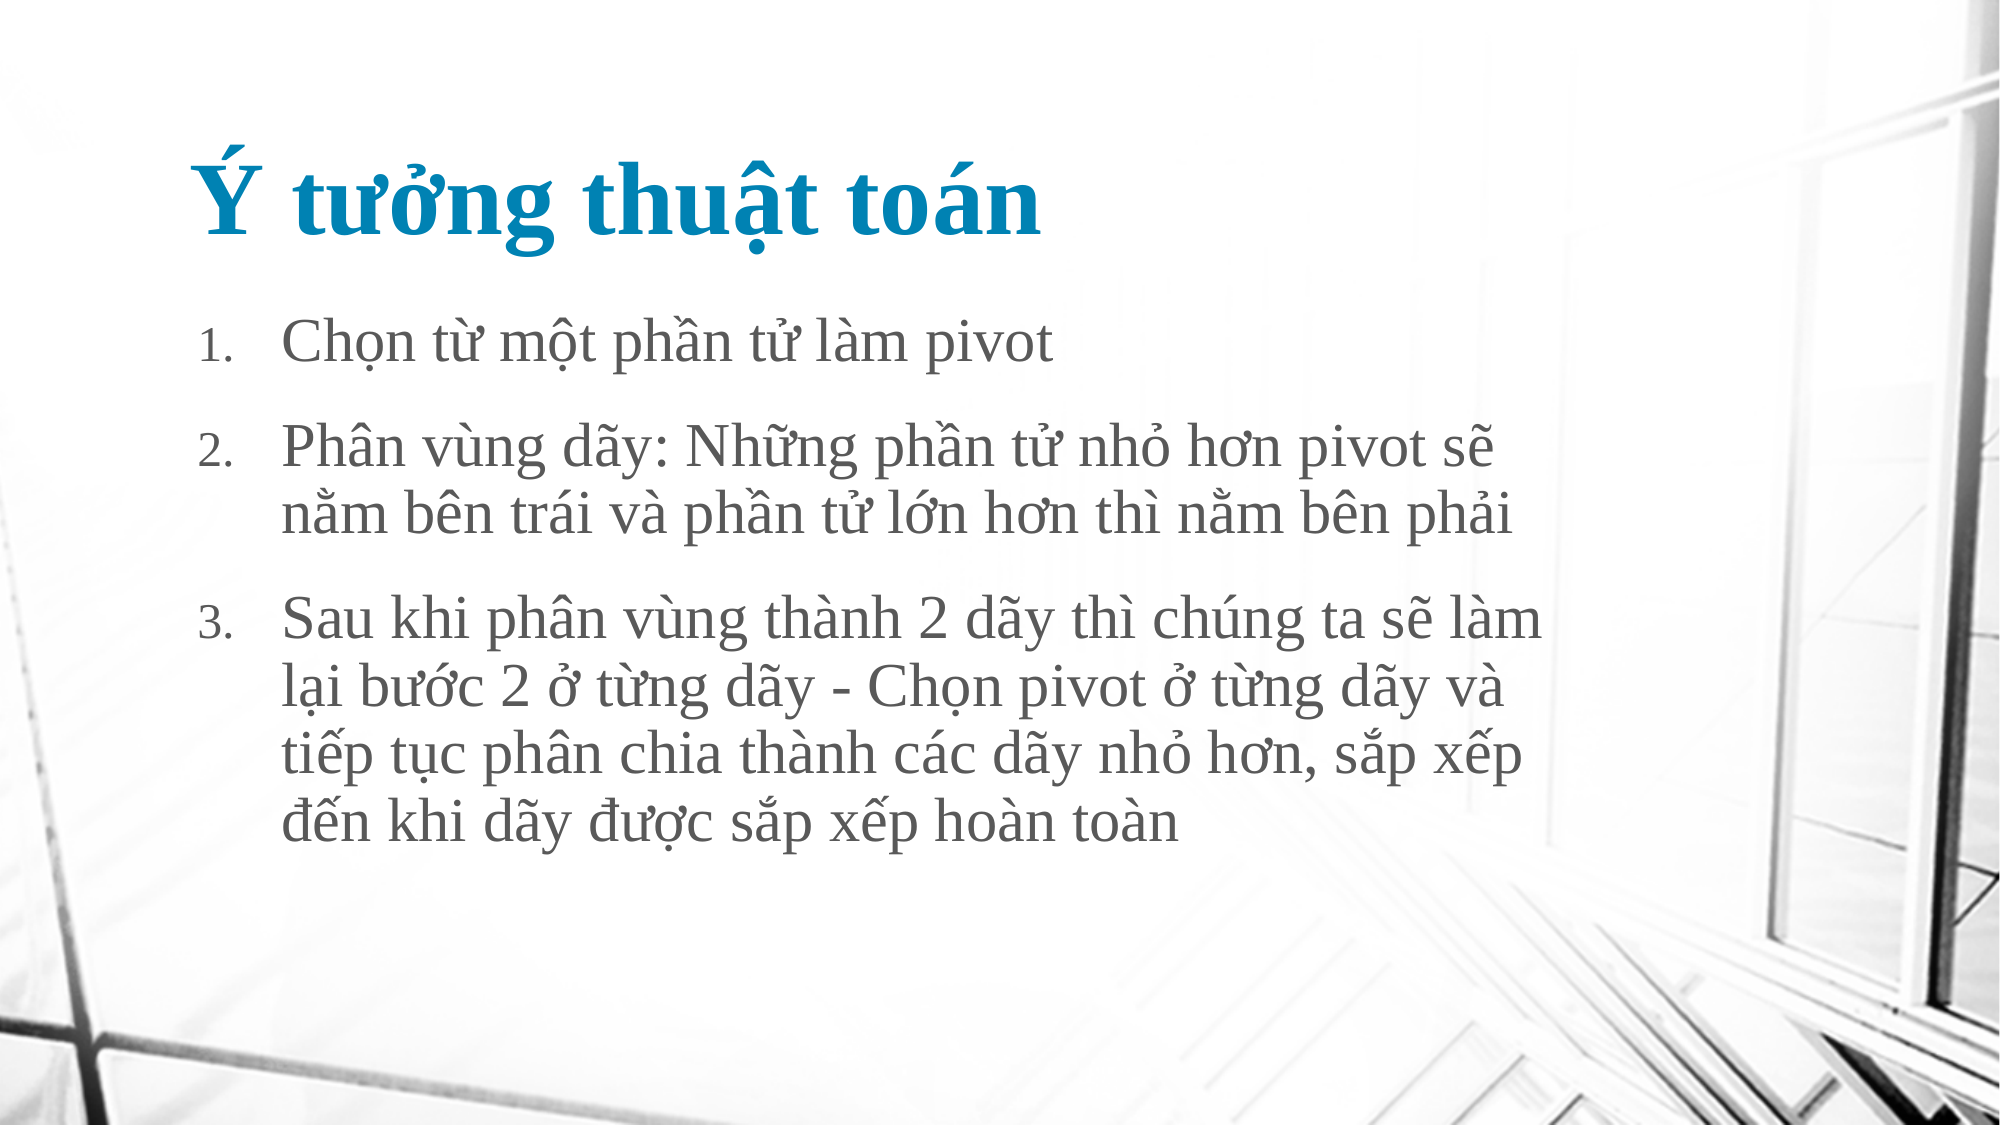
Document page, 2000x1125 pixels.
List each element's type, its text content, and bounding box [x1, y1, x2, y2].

picture [0, 0, 2000, 1125]
title Ý tưởng thuật toán [174, 87, 1600, 263]
list Chọn từ một phần tử làm pivot Phân vùng dãy: Những phần tử nhỏ hơn pivot sẽ nằm bên trái và phần tử lớn hơn thì nằm bên phải Sau khi phân vùng thành 2 dãy thì chúng ta sẽ làm lại bước 2 ở từng dãy - Chọn pivot ở từng dãy và tiếp tục phân chia thành các dãy nhỏ hơn, sắp xếp đến khi dãy được sắp xếp hoàn toàn [174, 299, 1600, 988]
